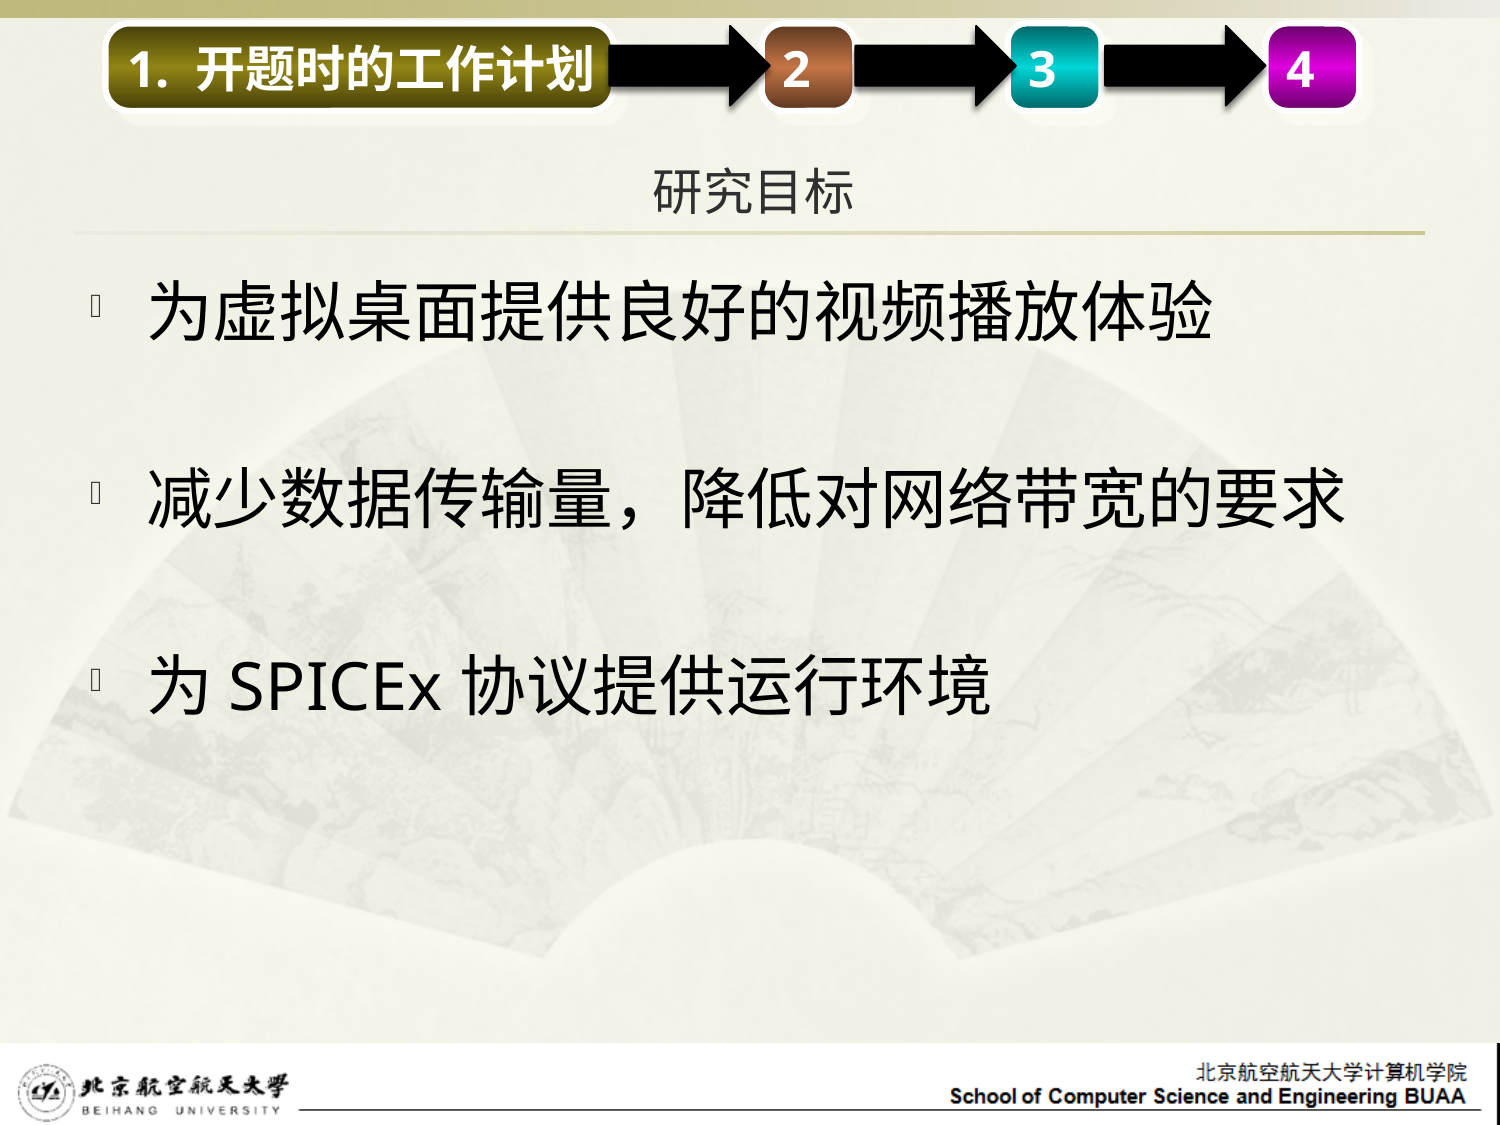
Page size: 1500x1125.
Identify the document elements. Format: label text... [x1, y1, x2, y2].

text_box 4 [1265, 23, 1360, 111]
text_box 2 [761, 23, 856, 111]
text_box [608, 24, 771, 107]
picture [0, 1042, 1500, 1125]
title 研究目标 [75, 152, 1433, 228]
text_box 1. 开题时的工作计划 [105, 23, 614, 111]
list 为虚拟桌面提供良好的视频播放体验 减少数据传输量，降低对网络带宽的要求 为SPICEx协议提供运行环境 [75, 262, 1425, 1032]
text_box [854, 24, 1017, 107]
text_box 3 [1007, 23, 1102, 111]
text_box [1104, 24, 1267, 107]
